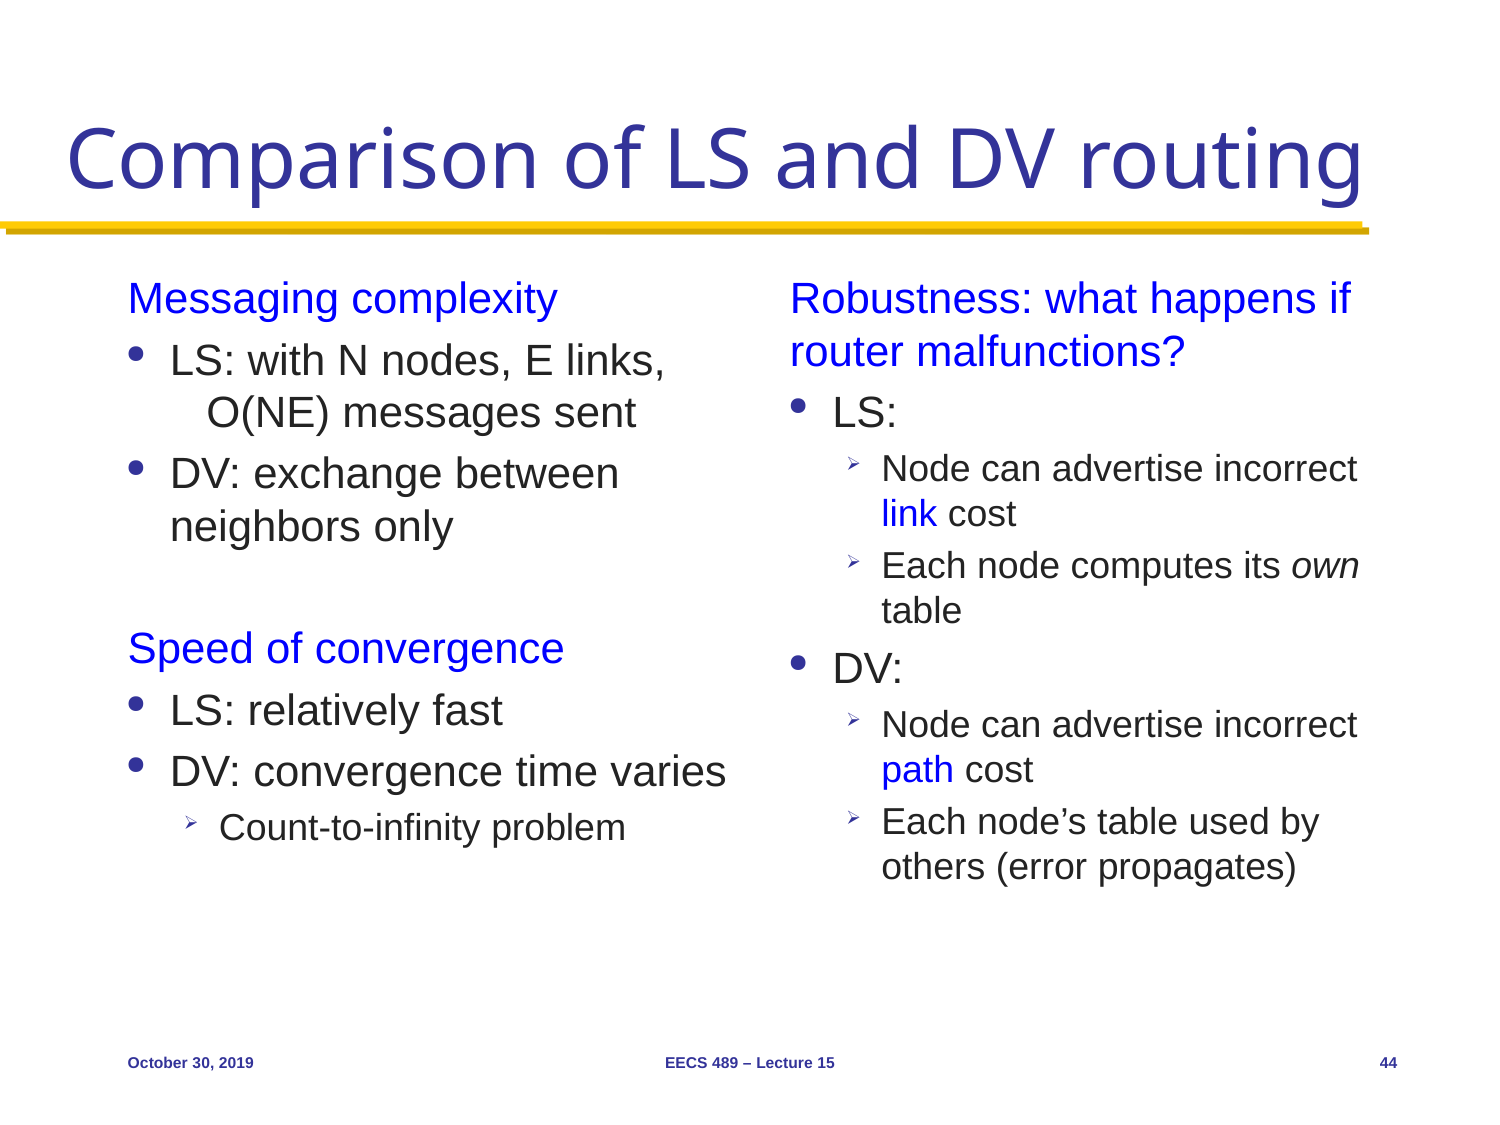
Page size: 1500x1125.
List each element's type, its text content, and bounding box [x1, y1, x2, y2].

list Messaging complexity LS: with N nodes, E links, O(NE) messages sent DV: exchange between neighbors only Speed of convergence LS: relatively fast DV: convergence time varies Count-to-infinity problem [112, 262, 750, 988]
slide_number 44 [1312, 1024, 1413, 1101]
title Comparison of LS and DV routing [49, 24, 1451, 213]
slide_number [112, 1024, 426, 1101]
list Robustness: what happens if router malfunctions? LS: Node can advertise incorrect link cost Each node computes its own table DV: Node can advertise incorrect path cost Each node’s table used by others (error propagates) [774, 262, 1413, 988]
footer EECS 489 – Lecture 15 [512, 1024, 988, 1101]
